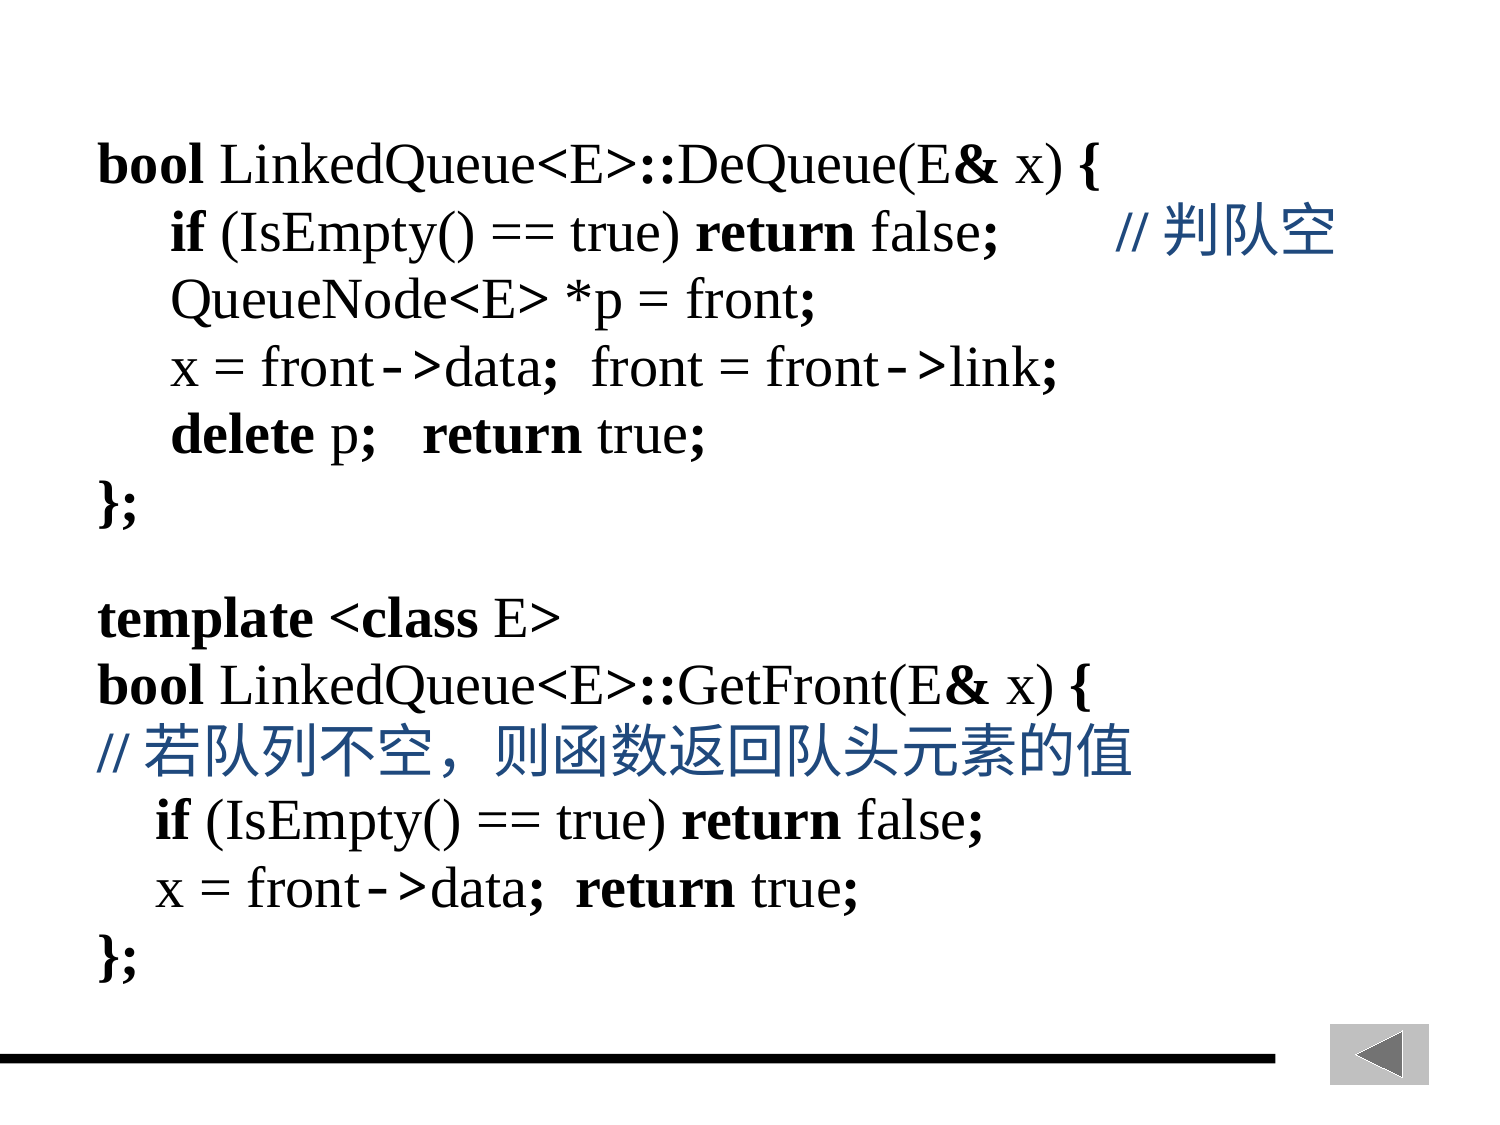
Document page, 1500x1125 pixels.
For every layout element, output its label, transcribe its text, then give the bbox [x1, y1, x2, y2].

list bool LinkedQueue<E>::DeQueue(E& x) { if (IsEmpty() == true) return false; //判队空 QueueNode<E> *p = front; x = front->data; front = front->link; delete p; return true; }; template <class E> bool LinkedQueue<E>::GetFront(E& x) { //若队列不空，则函数返回队头元素的值 if (IsEmpty() == true) return false; x = front->data; return true; }; [82, 131, 1433, 1047]
slide_number 66 [1074, 1042, 1425, 1103]
text_box [1329, 1023, 1430, 1086]
